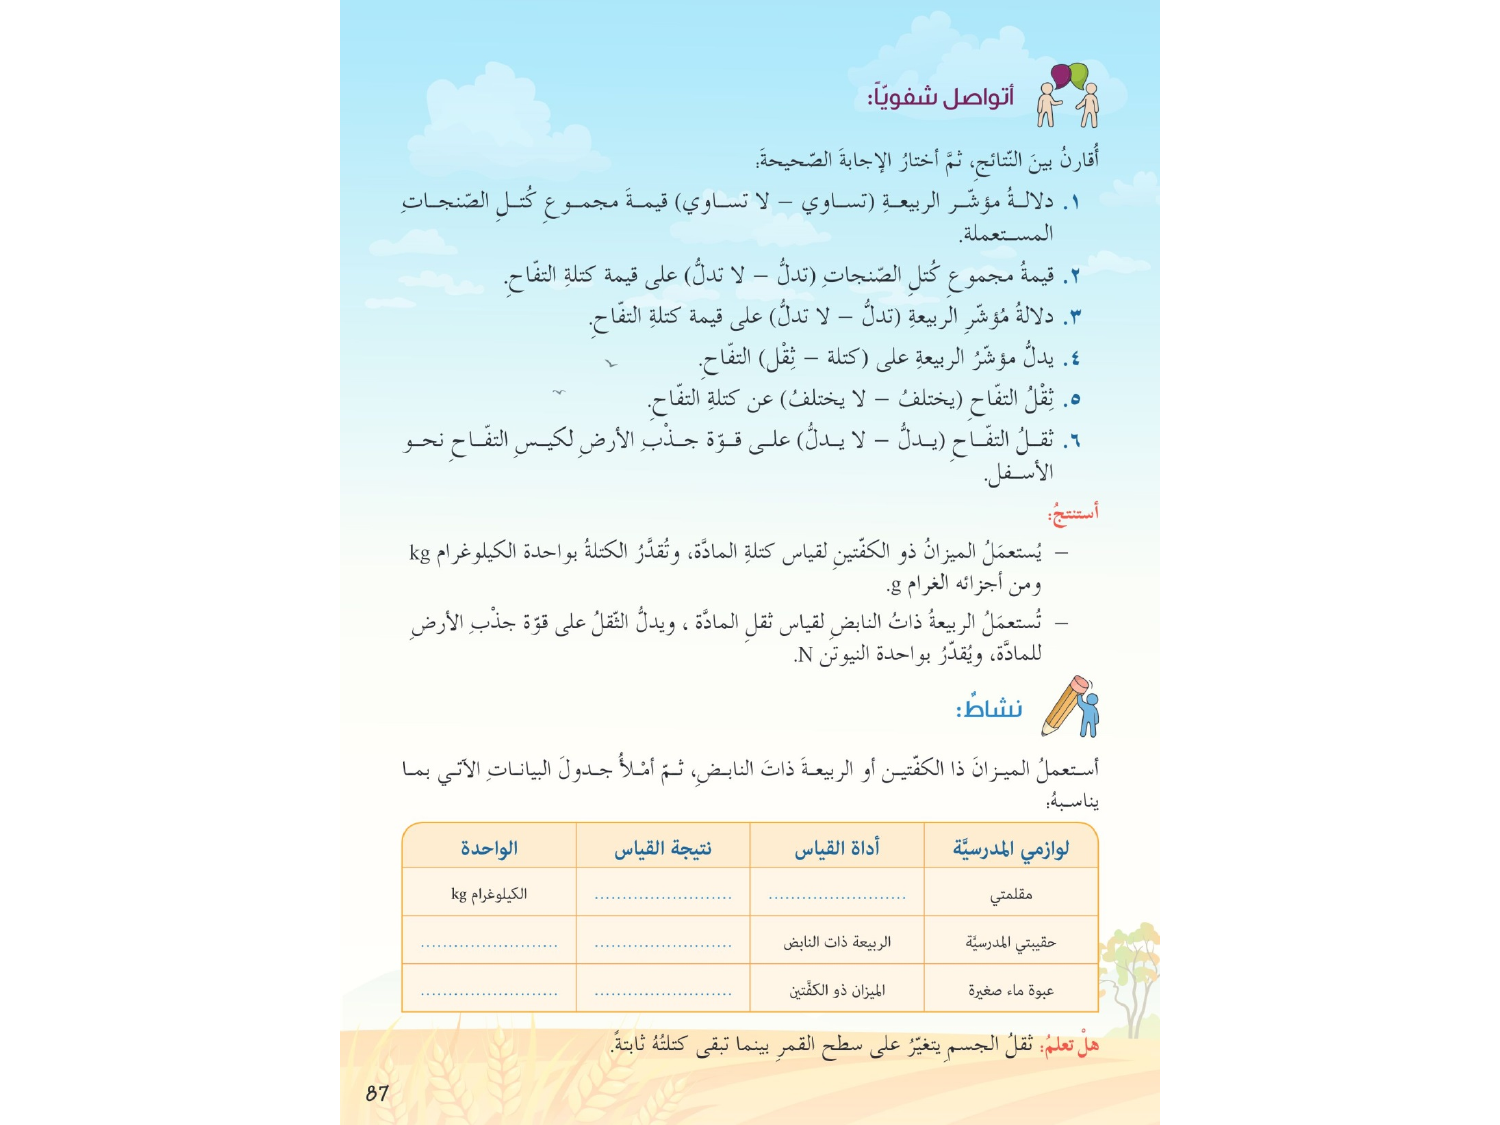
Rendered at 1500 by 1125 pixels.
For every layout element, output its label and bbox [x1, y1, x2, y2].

picture [340, 0, 1160, 1125]
